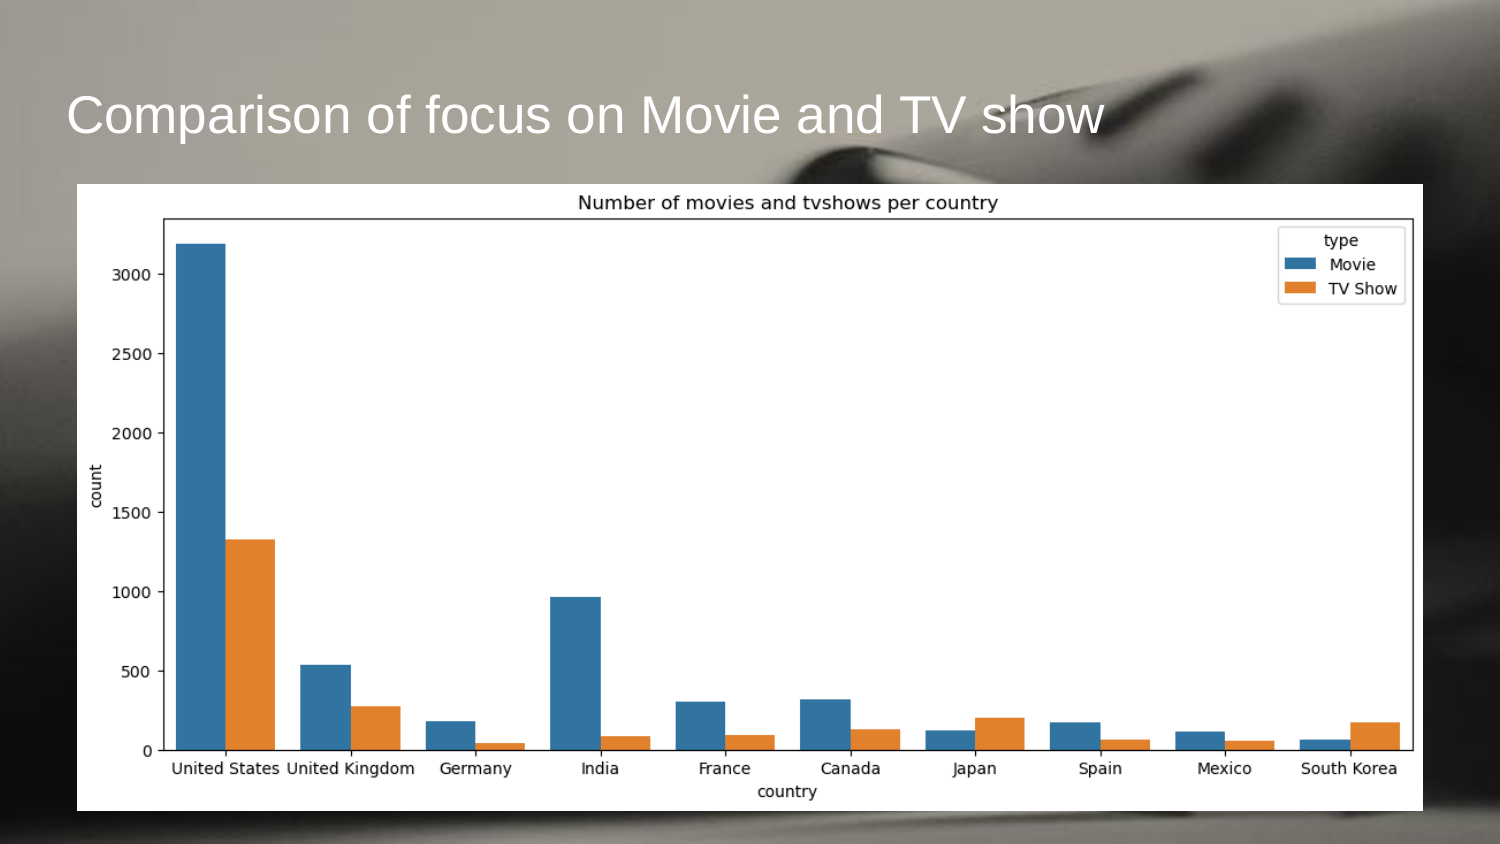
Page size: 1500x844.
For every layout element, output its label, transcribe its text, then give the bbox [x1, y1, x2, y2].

title Comparison of focus on Movie and TV show [51, 65, 1449, 160]
picture [0, 0, 1500, 844]
